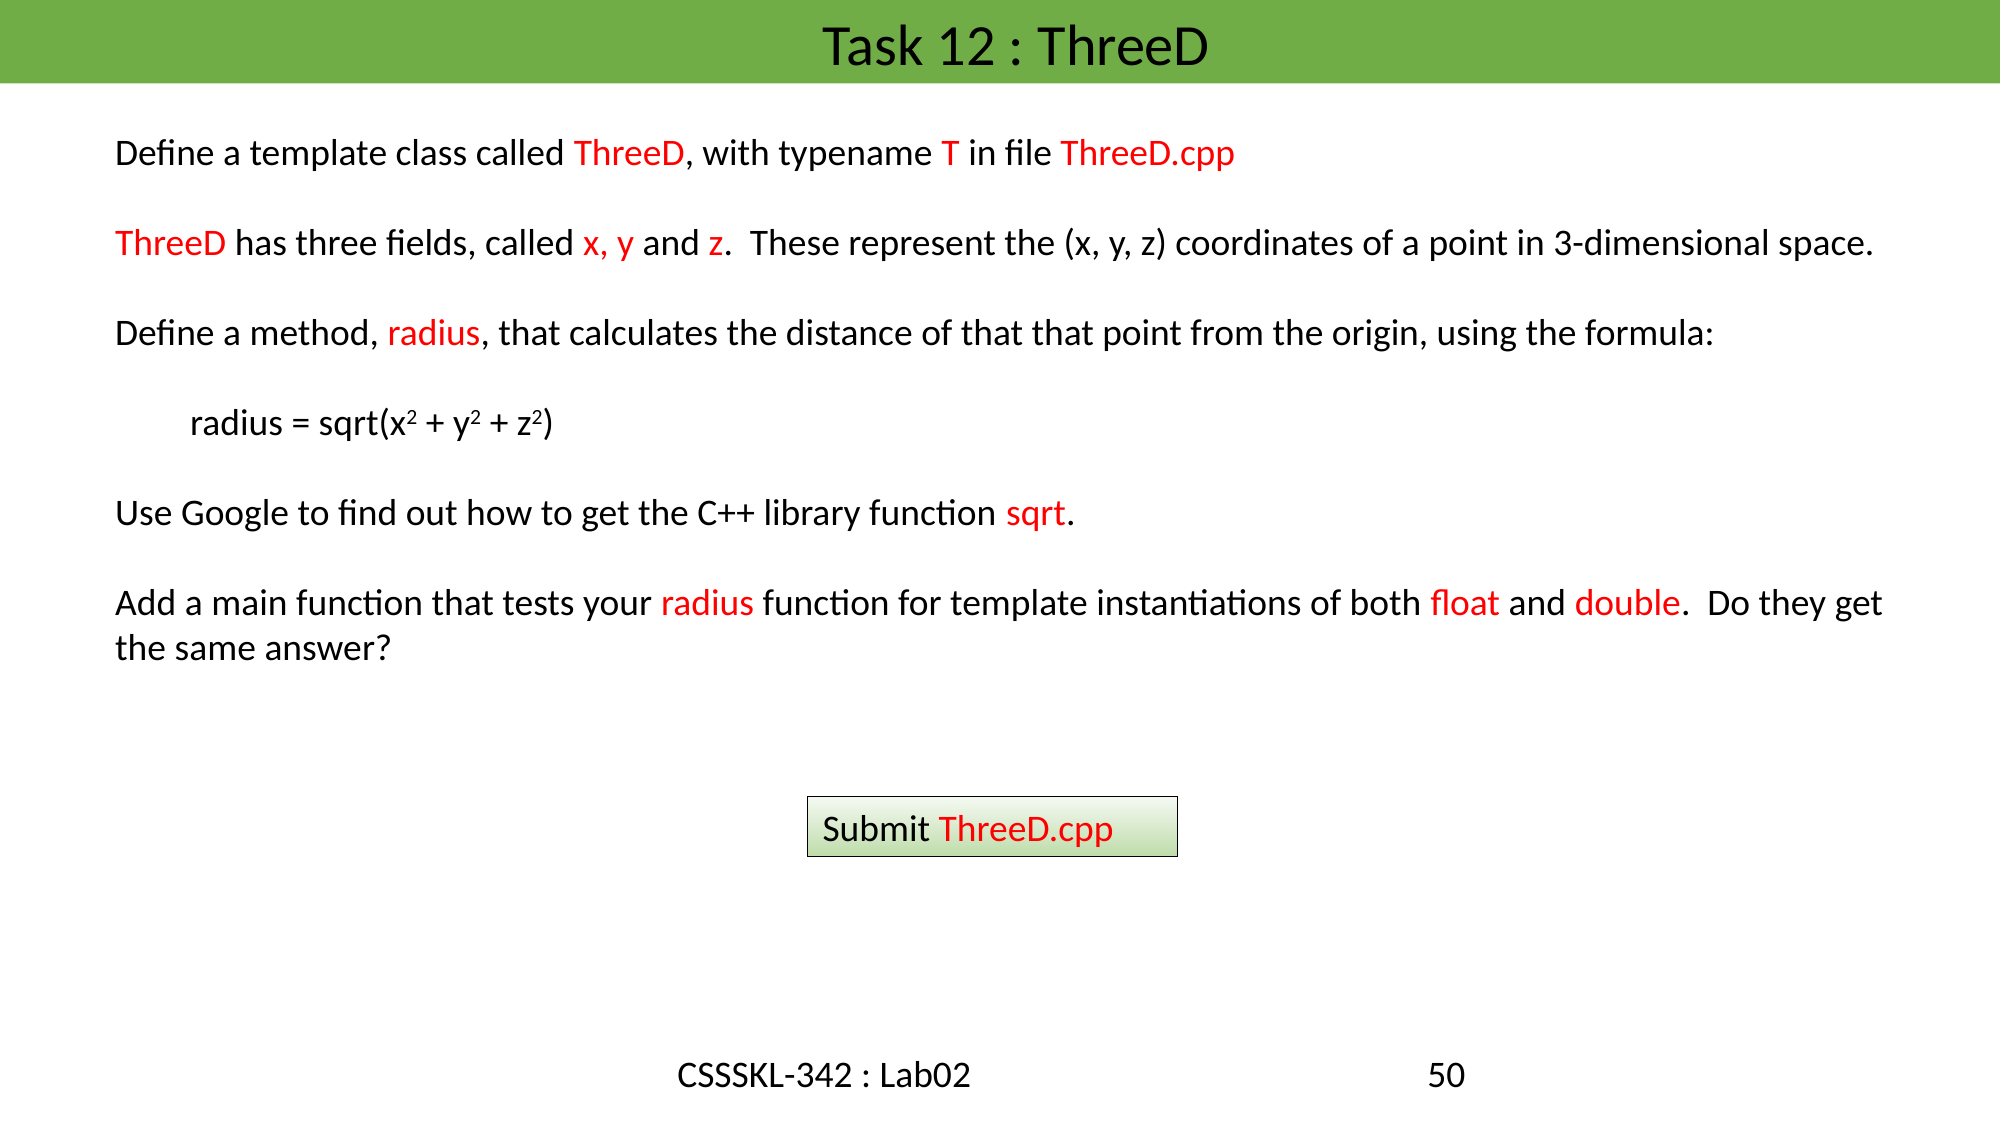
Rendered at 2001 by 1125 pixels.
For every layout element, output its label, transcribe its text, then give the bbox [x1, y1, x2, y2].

footer CSSSKL-342 : Lab02 [662, 1042, 1338, 1103]
slide_number 50 [1412, 1042, 1863, 1103]
text_box Task 12 : ThreeD [807, 0, 1431, 85]
text_box Define a template class called ThreeD, with typename T in file ThreeD.cpp ThreeD has three fields, called x, y and z. These represent the (x, y, z) coordinates of a point in 3-dimensional space. Define a method, radius, that calculates the distance of that that point from the origin, using the formula: radius = sqrt(x2 + y2 + z2) Use Google to find out how to get the C++ library function sqrt. Add a main function that tests your radius function for template instantiations of both float and double. Do they get the same answer? [100, 120, 1900, 676]
text_box Submit ThreeD.cpp [807, 796, 1178, 857]
